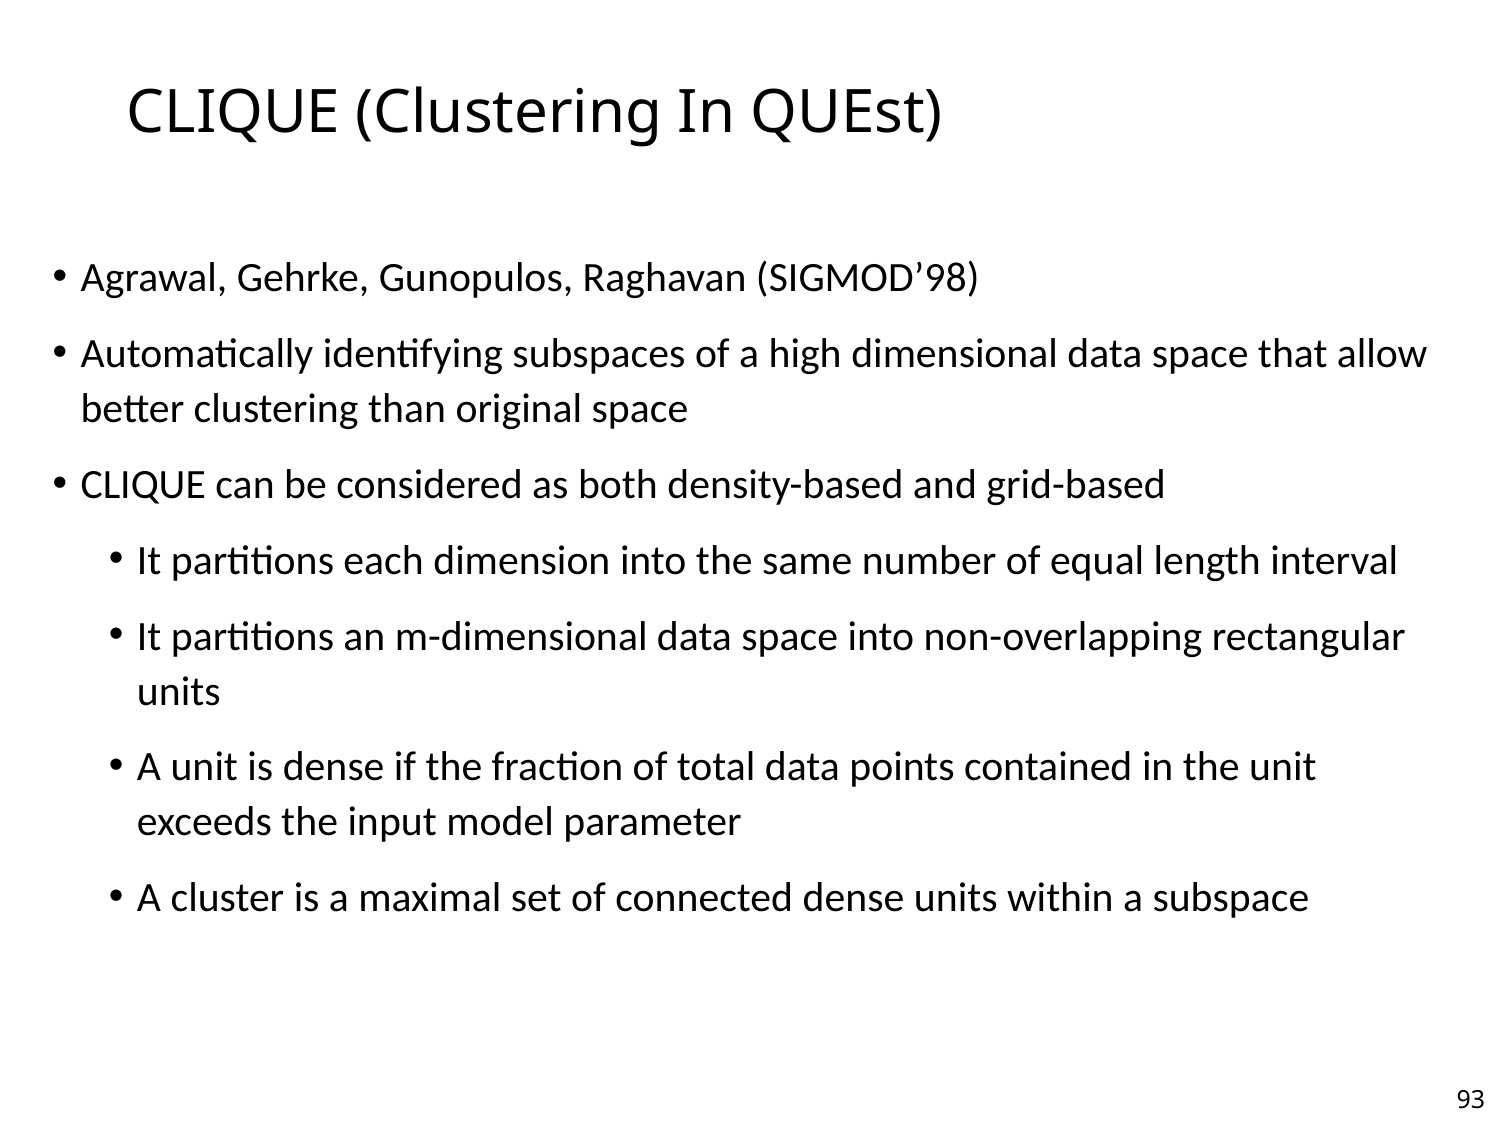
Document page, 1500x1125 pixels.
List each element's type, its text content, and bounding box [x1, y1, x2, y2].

title CLIQUE (Clustering In QUEst) [111, 71, 1298, 154]
text_box 93 [1187, 1062, 1500, 1125]
list Agrawal, Gehrke, Gunopulos, Raghavan (SIGMOD’98) Automatically identifying subspaces of a high dimensional data space that allow better clustering than original space CLIQUE can be considered as both density-based and grid-based It partitions each dimension into the same number of equal length interval It partitions an m-dimensional data space into non-overlapping rectangular units A unit is dense if the fraction of total data points contained in the unit exceeds the input model parameter A cluster is a maximal set of connected dense units within a subspace [37, 237, 1463, 1075]
